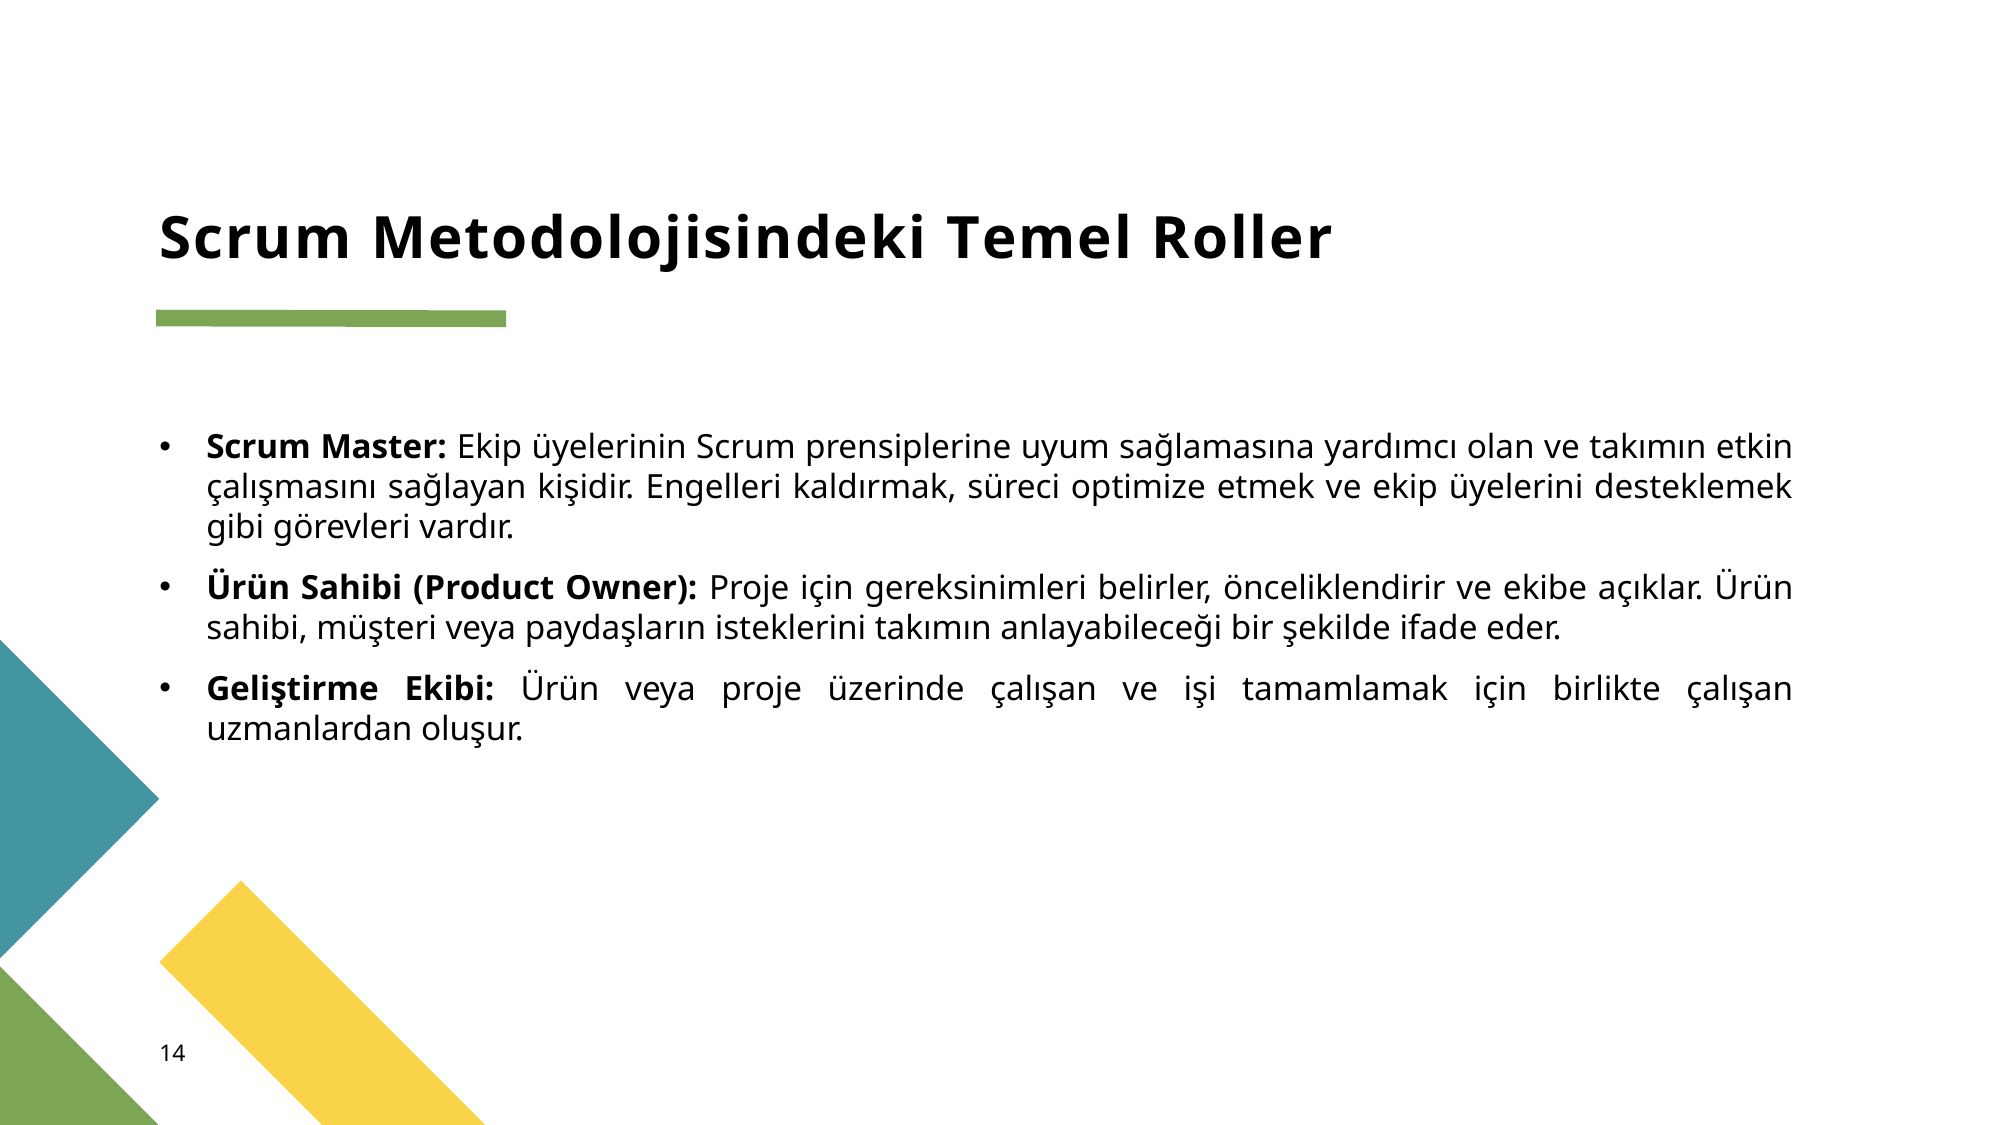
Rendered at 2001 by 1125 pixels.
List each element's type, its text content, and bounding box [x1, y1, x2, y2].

title Scrum Metodolojisindeki Temel Roller [159, 170, 1465, 272]
slide_number 14 [159, 1038, 246, 1080]
list Scrum Master: Ekip üyelerinin Scrum prensiplerine uyum sağlamasına yardımcı olan ve takımın etkin çalışmasını sağlayan kişidir. Engelleri kaldırmak, süreci optimize etmek ve ekip üyelerini desteklemek gibi görevleri vardır. Ürün Sahibi (Product Owner): Proje için gereksinimleri belirler, önceliklendirir ve ekibe açıklar. Ürün sahibi, müşteri veya paydaşların isteklerini takımın anlayabileceği bir şekilde ifade eder. Geliştirme Ekibi: Ürün veya proje üzerinde çalışan ve işi tamamlamak için birlikte çalışan uzmanlardan oluşur. [159, 425, 1796, 885]
